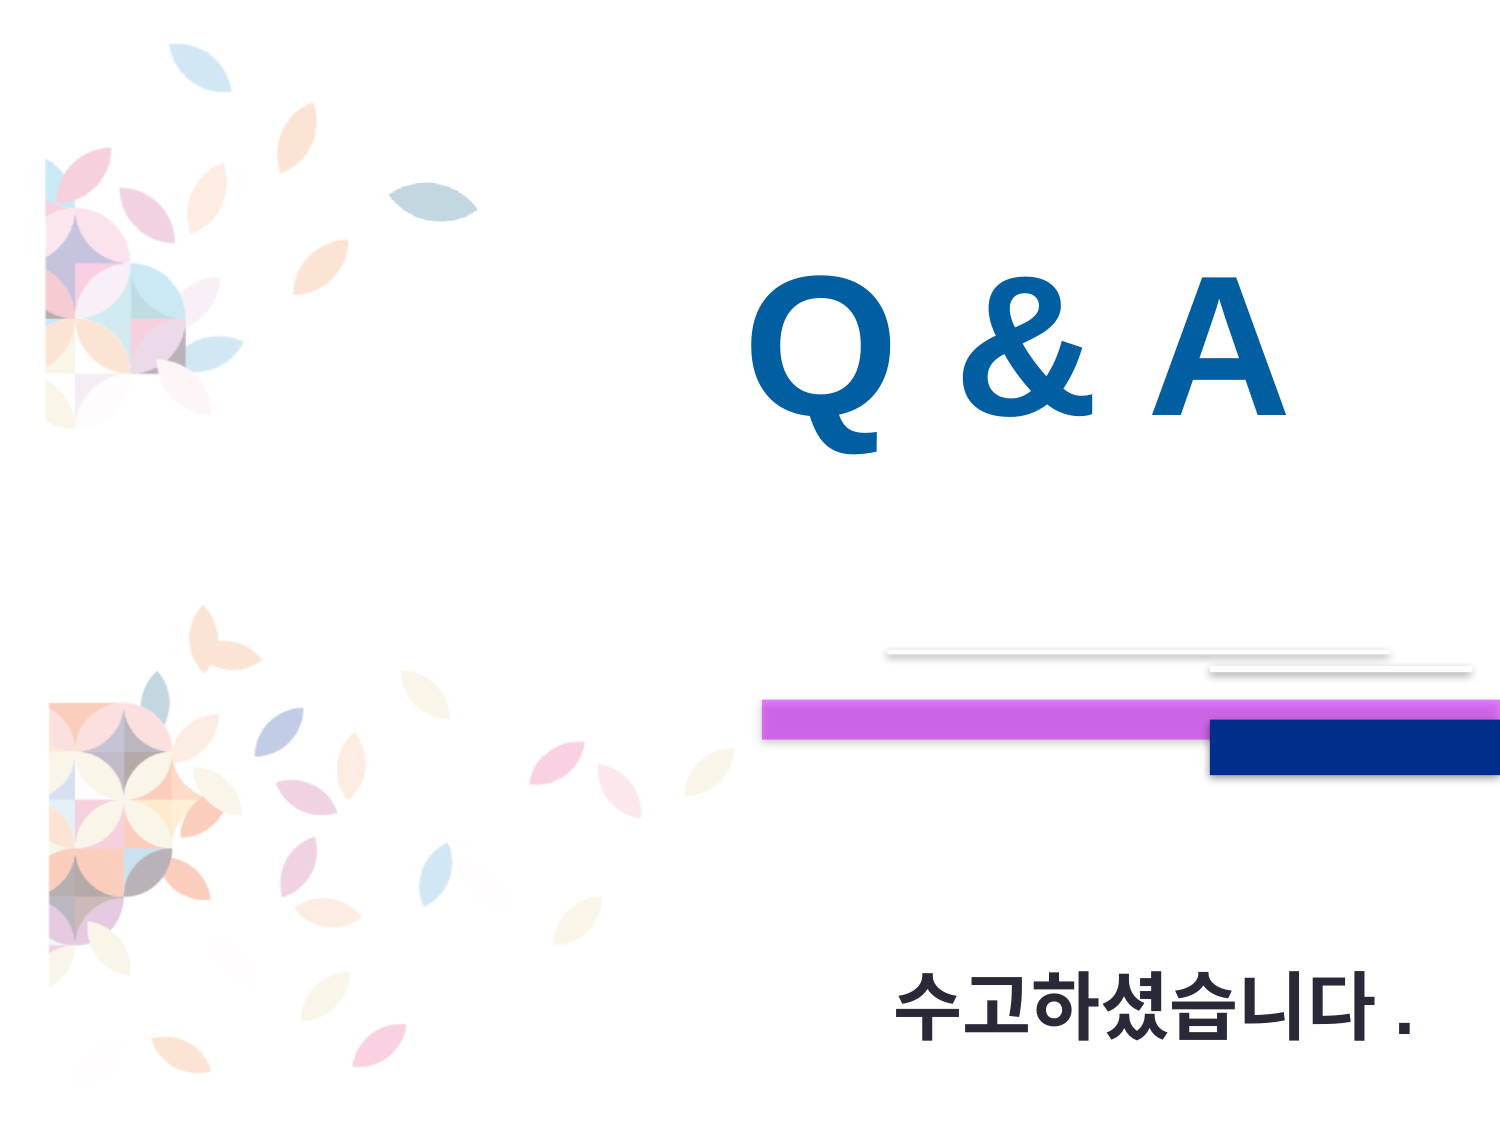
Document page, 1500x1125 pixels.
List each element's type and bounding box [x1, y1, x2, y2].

picture [383, 175, 492, 232]
picture [41, 30, 377, 445]
picture [39, 574, 746, 1082]
